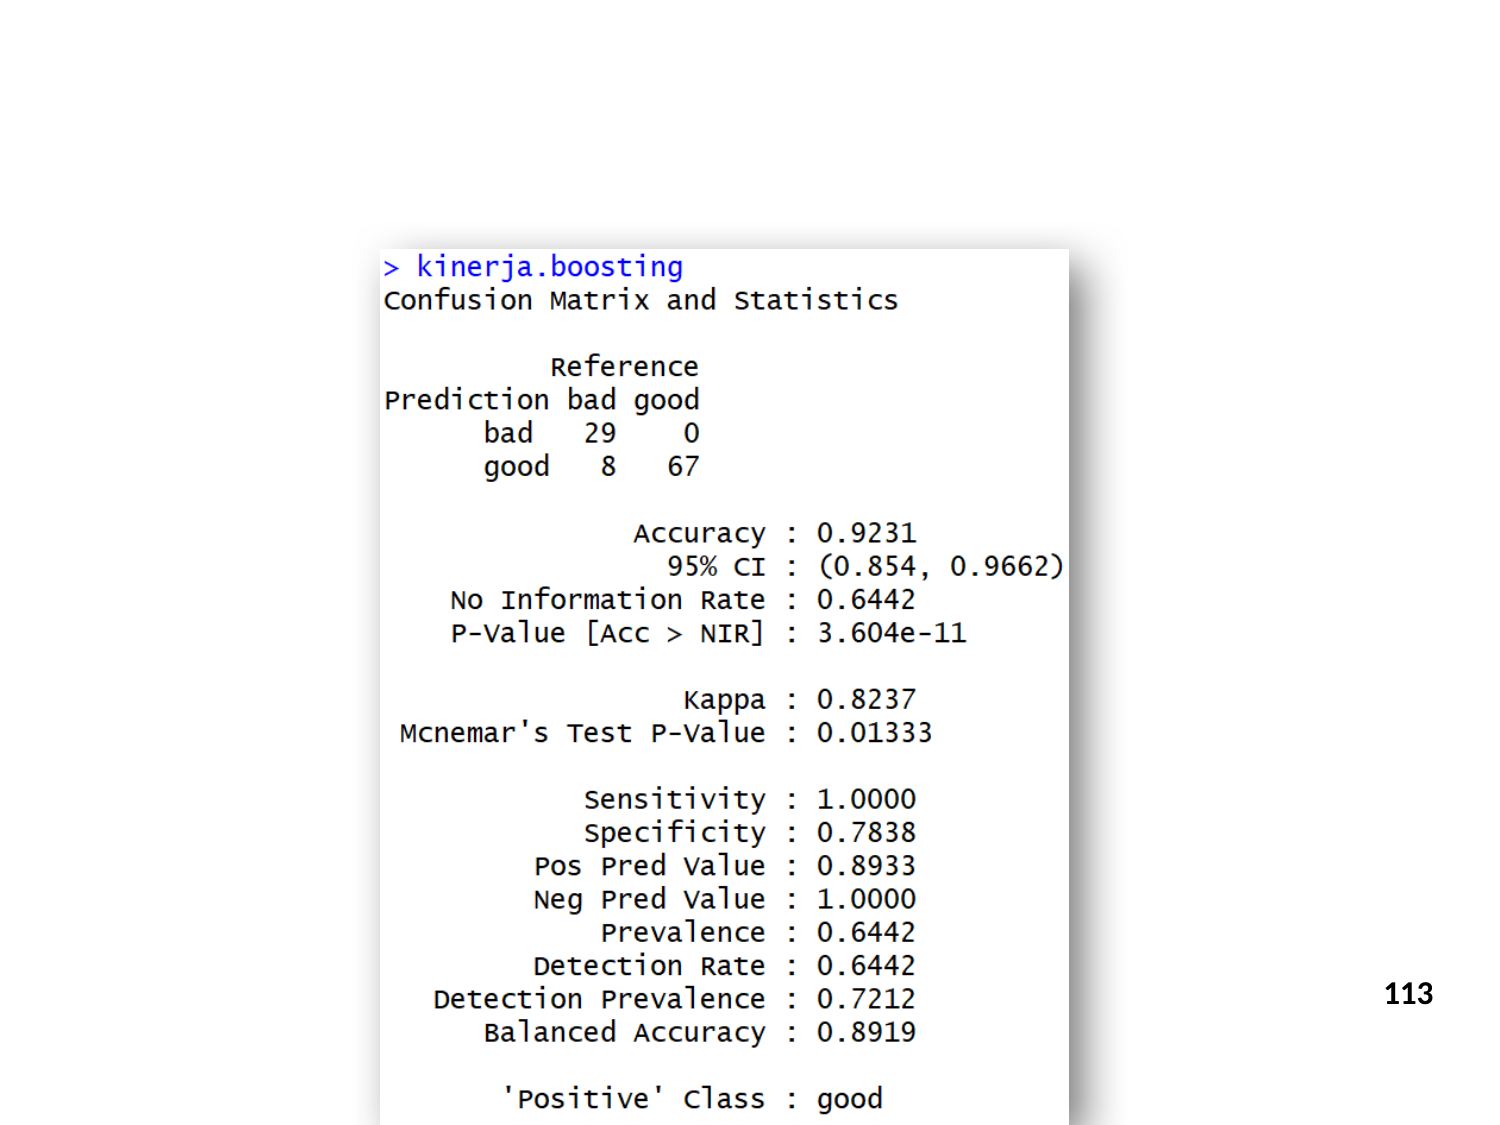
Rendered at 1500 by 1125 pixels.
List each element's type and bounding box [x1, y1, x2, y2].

picture [380, 249, 1069, 1125]
